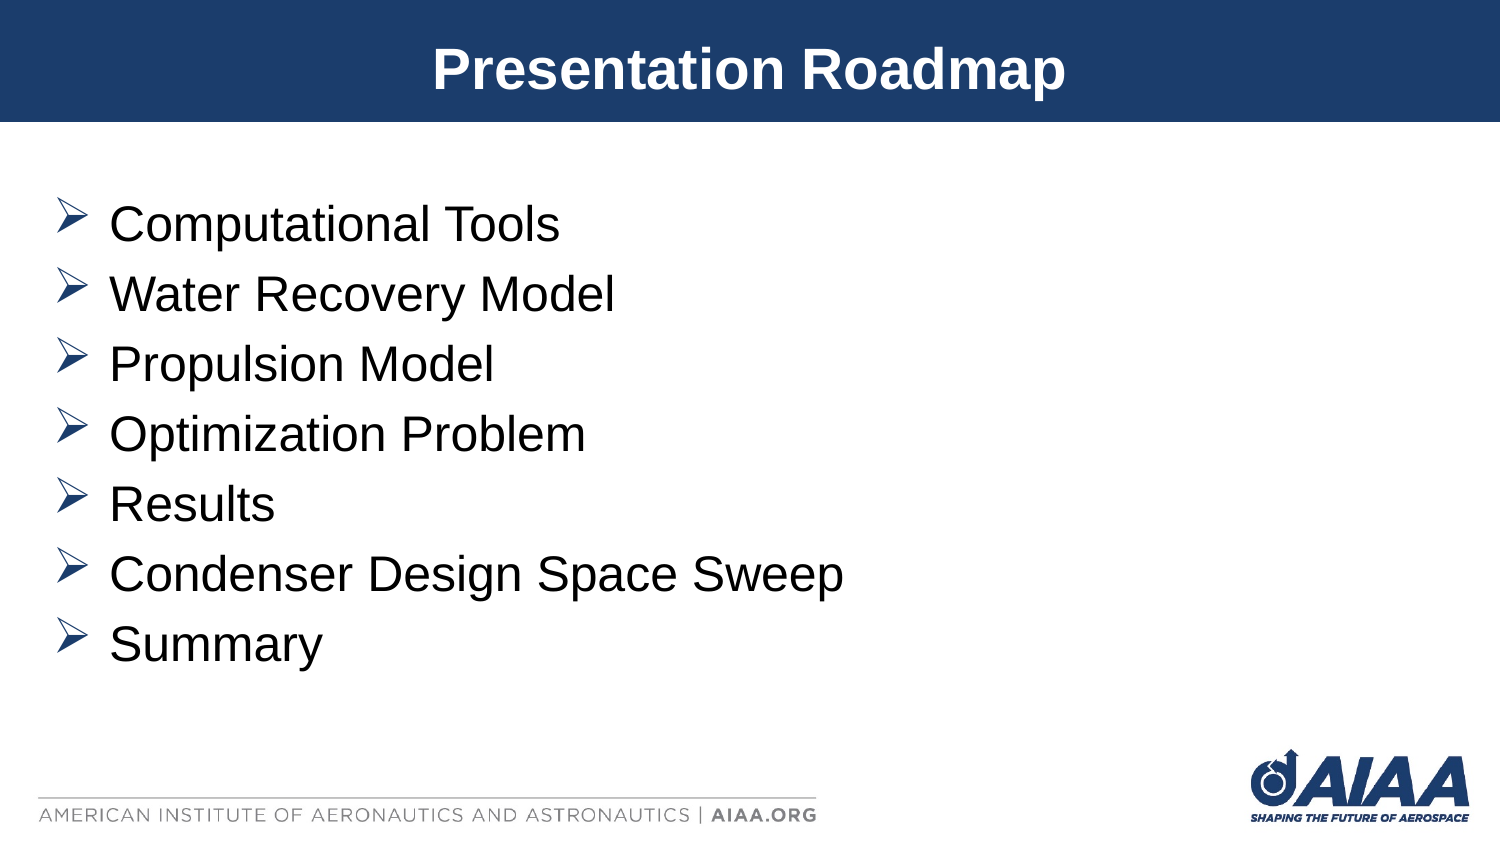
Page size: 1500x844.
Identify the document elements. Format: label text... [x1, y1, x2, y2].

list Computational Tools Water Recovery Model Propulsion Model Optimization Problem Results Condenser Design Space Sweep Summary [37, 184, 1464, 737]
title Presentation Roadmap [37, 23, 1463, 109]
picture [0, 122, 1500, 844]
